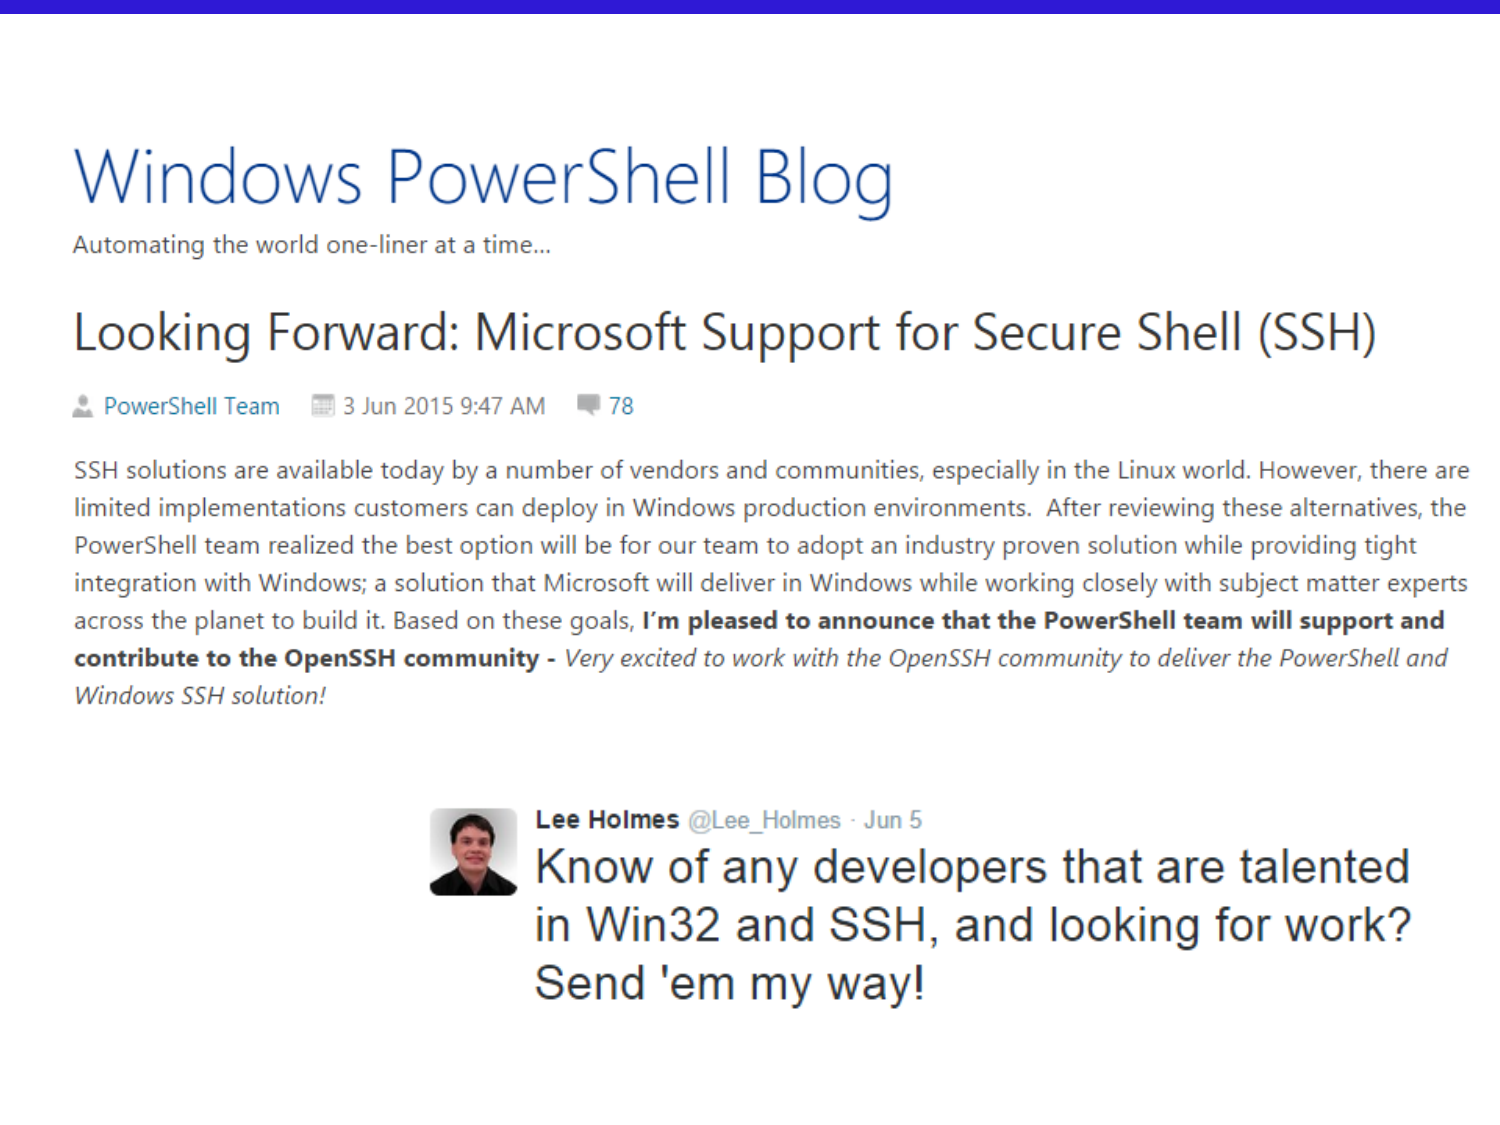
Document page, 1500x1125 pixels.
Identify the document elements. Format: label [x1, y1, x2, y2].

picture [424, 796, 1443, 1027]
picture [68, 128, 1500, 745]
